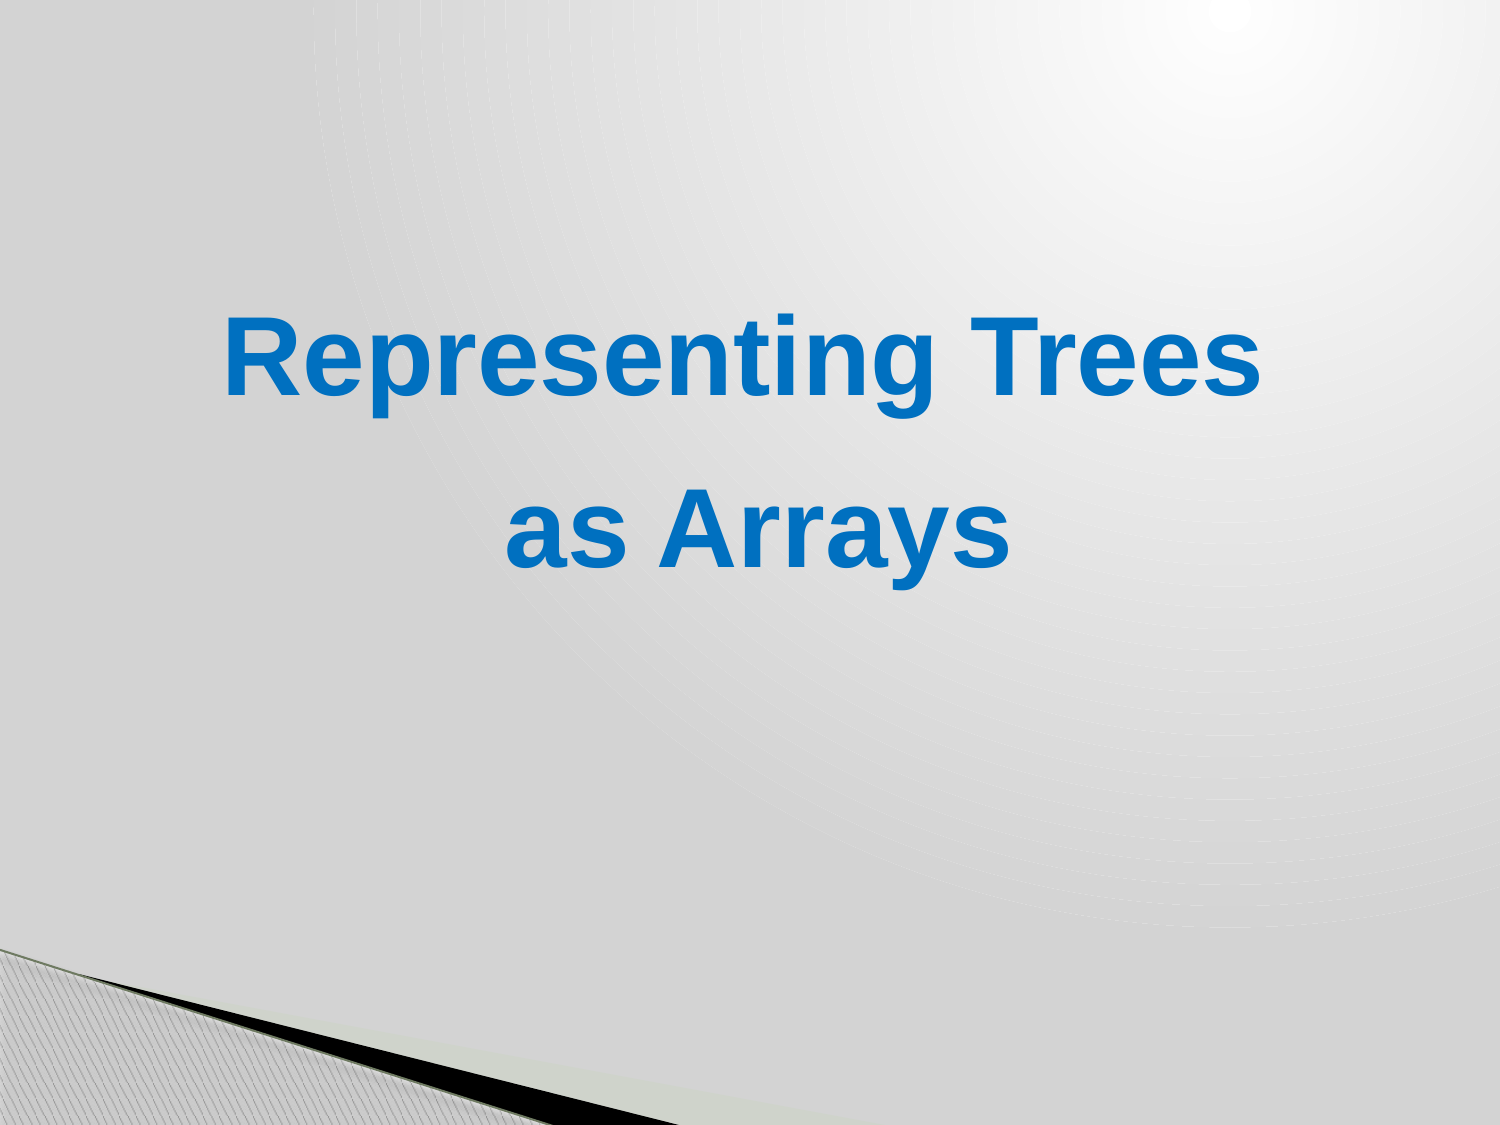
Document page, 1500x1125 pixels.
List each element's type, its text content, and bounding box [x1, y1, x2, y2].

list Representing Trees as Arrays [75, 275, 1425, 986]
